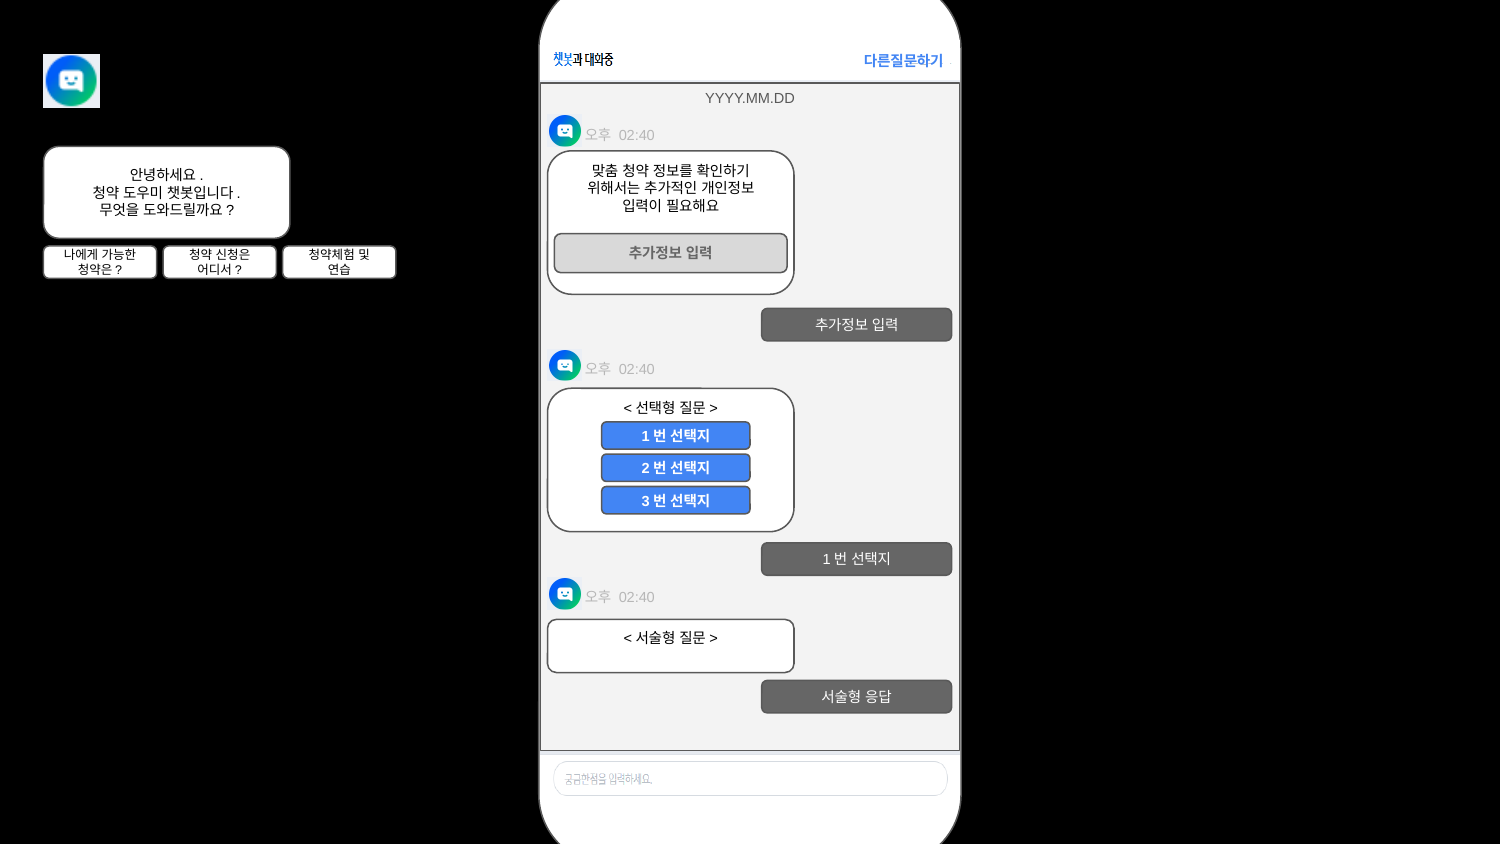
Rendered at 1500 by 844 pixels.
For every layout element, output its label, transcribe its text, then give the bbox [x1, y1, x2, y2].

text_box 청약 신청은 어디서? [163, 245, 277, 279]
text_box 나에게 가능한 청약은? [43, 245, 157, 279]
picture [43, 54, 101, 108]
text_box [538, 0, 962, 844]
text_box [547, 150, 795, 295]
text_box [547, 113, 738, 147]
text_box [547, 348, 738, 382]
text_box 안녕하세요. 청약 도우미 챗봇입니다. 무엇을 도와드릴까요? [43, 146, 290, 239]
text_box 청약체험 및 연습 [282, 245, 396, 279]
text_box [547, 576, 738, 610]
